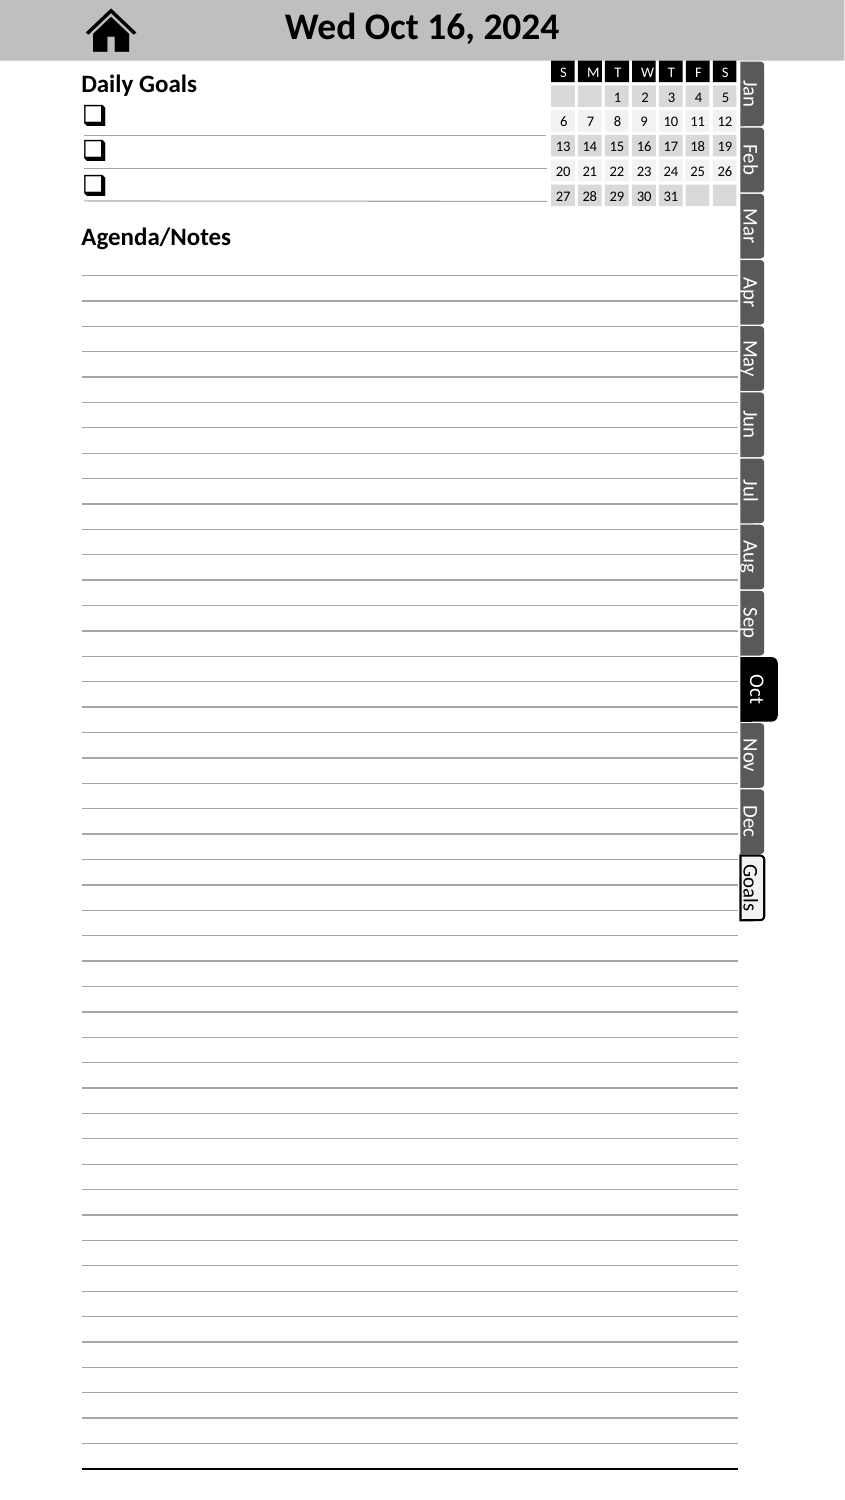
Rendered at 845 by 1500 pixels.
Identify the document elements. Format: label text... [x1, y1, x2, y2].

list Wed Oct 16, 2024 [190, 0, 655, 61]
picture [82, 1, 140, 59]
